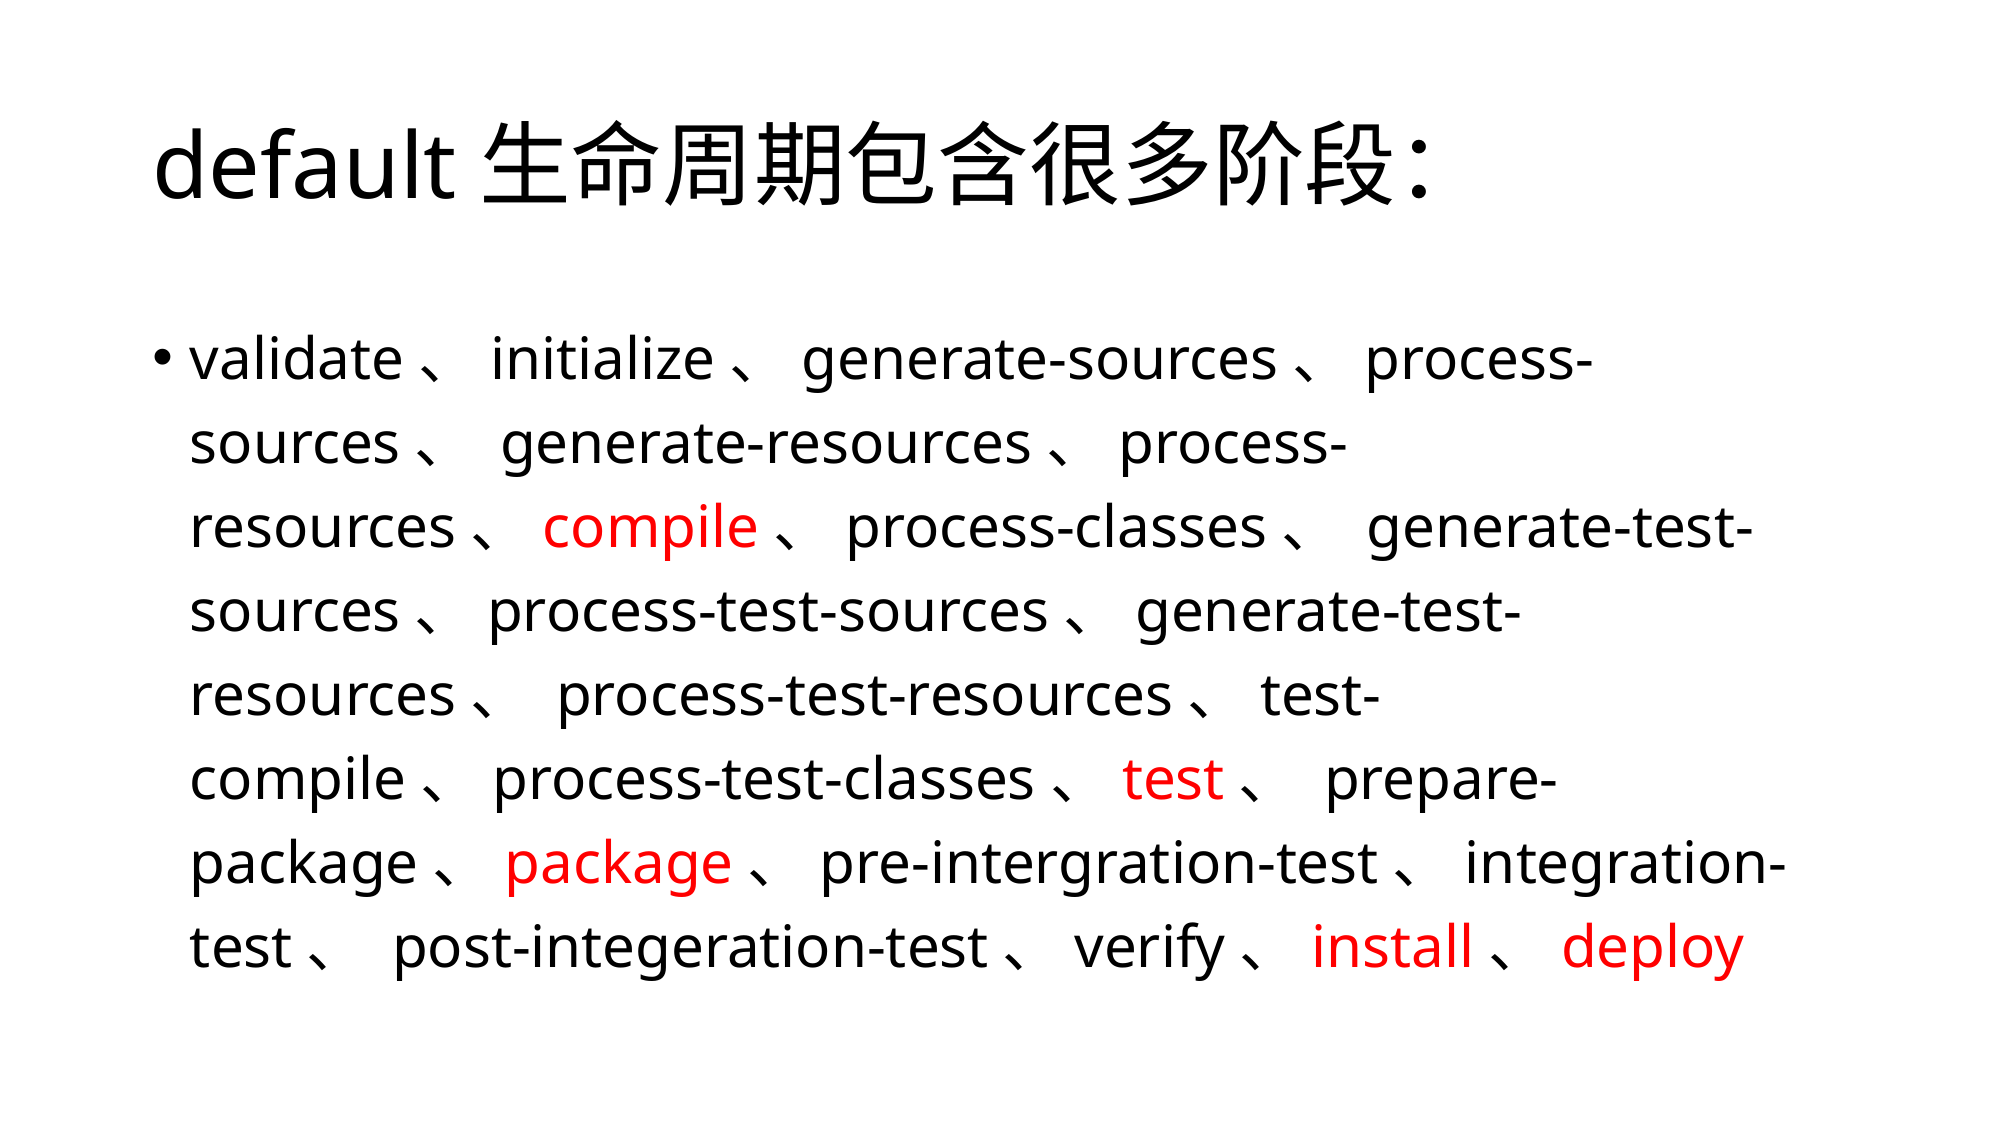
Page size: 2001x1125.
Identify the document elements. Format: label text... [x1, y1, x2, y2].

list validate、initialize、generate-sources、process-sources、 generate-resources、process-resources、compile、process-classes、 generate-test-sources、process-test-sources、generate-test-resources、 process-test-resources、test-compile、process-test-classes、test、 prepare-package、package、pre-intergration-test、integration-test、 post-integeration-test、verify、install、deploy [137, 299, 1863, 1014]
title default生命周期包含很多阶段： [137, 59, 1863, 278]
